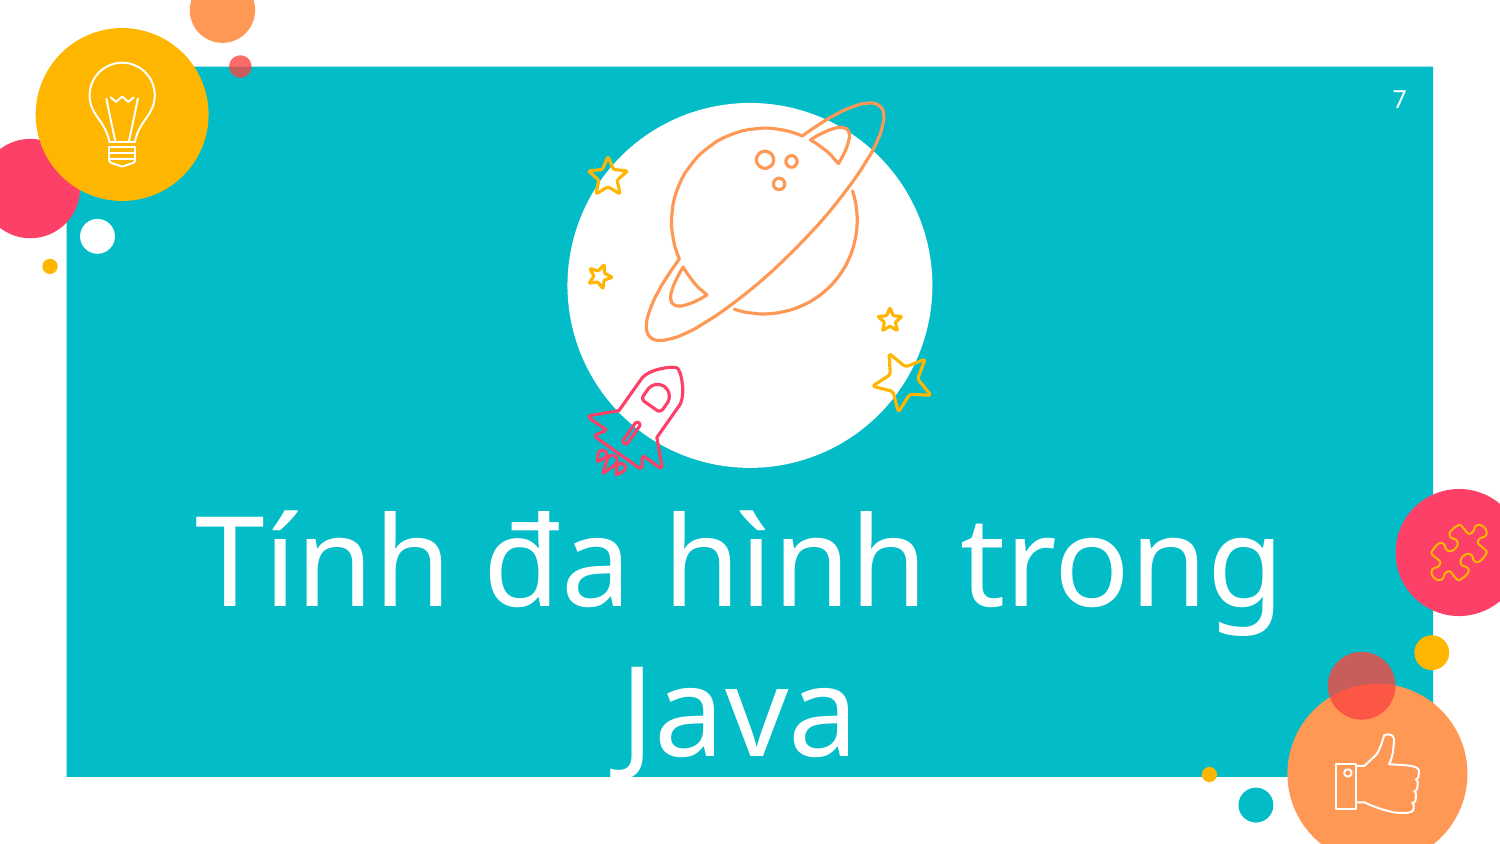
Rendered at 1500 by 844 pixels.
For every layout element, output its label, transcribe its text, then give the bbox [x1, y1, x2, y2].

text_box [646, 102, 885, 341]
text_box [590, 372, 689, 471]
slide_number 7 [1331, 68, 1422, 134]
title Tính đa hình trong Java [83, 536, 1397, 727]
text_box [567, 139, 933, 468]
